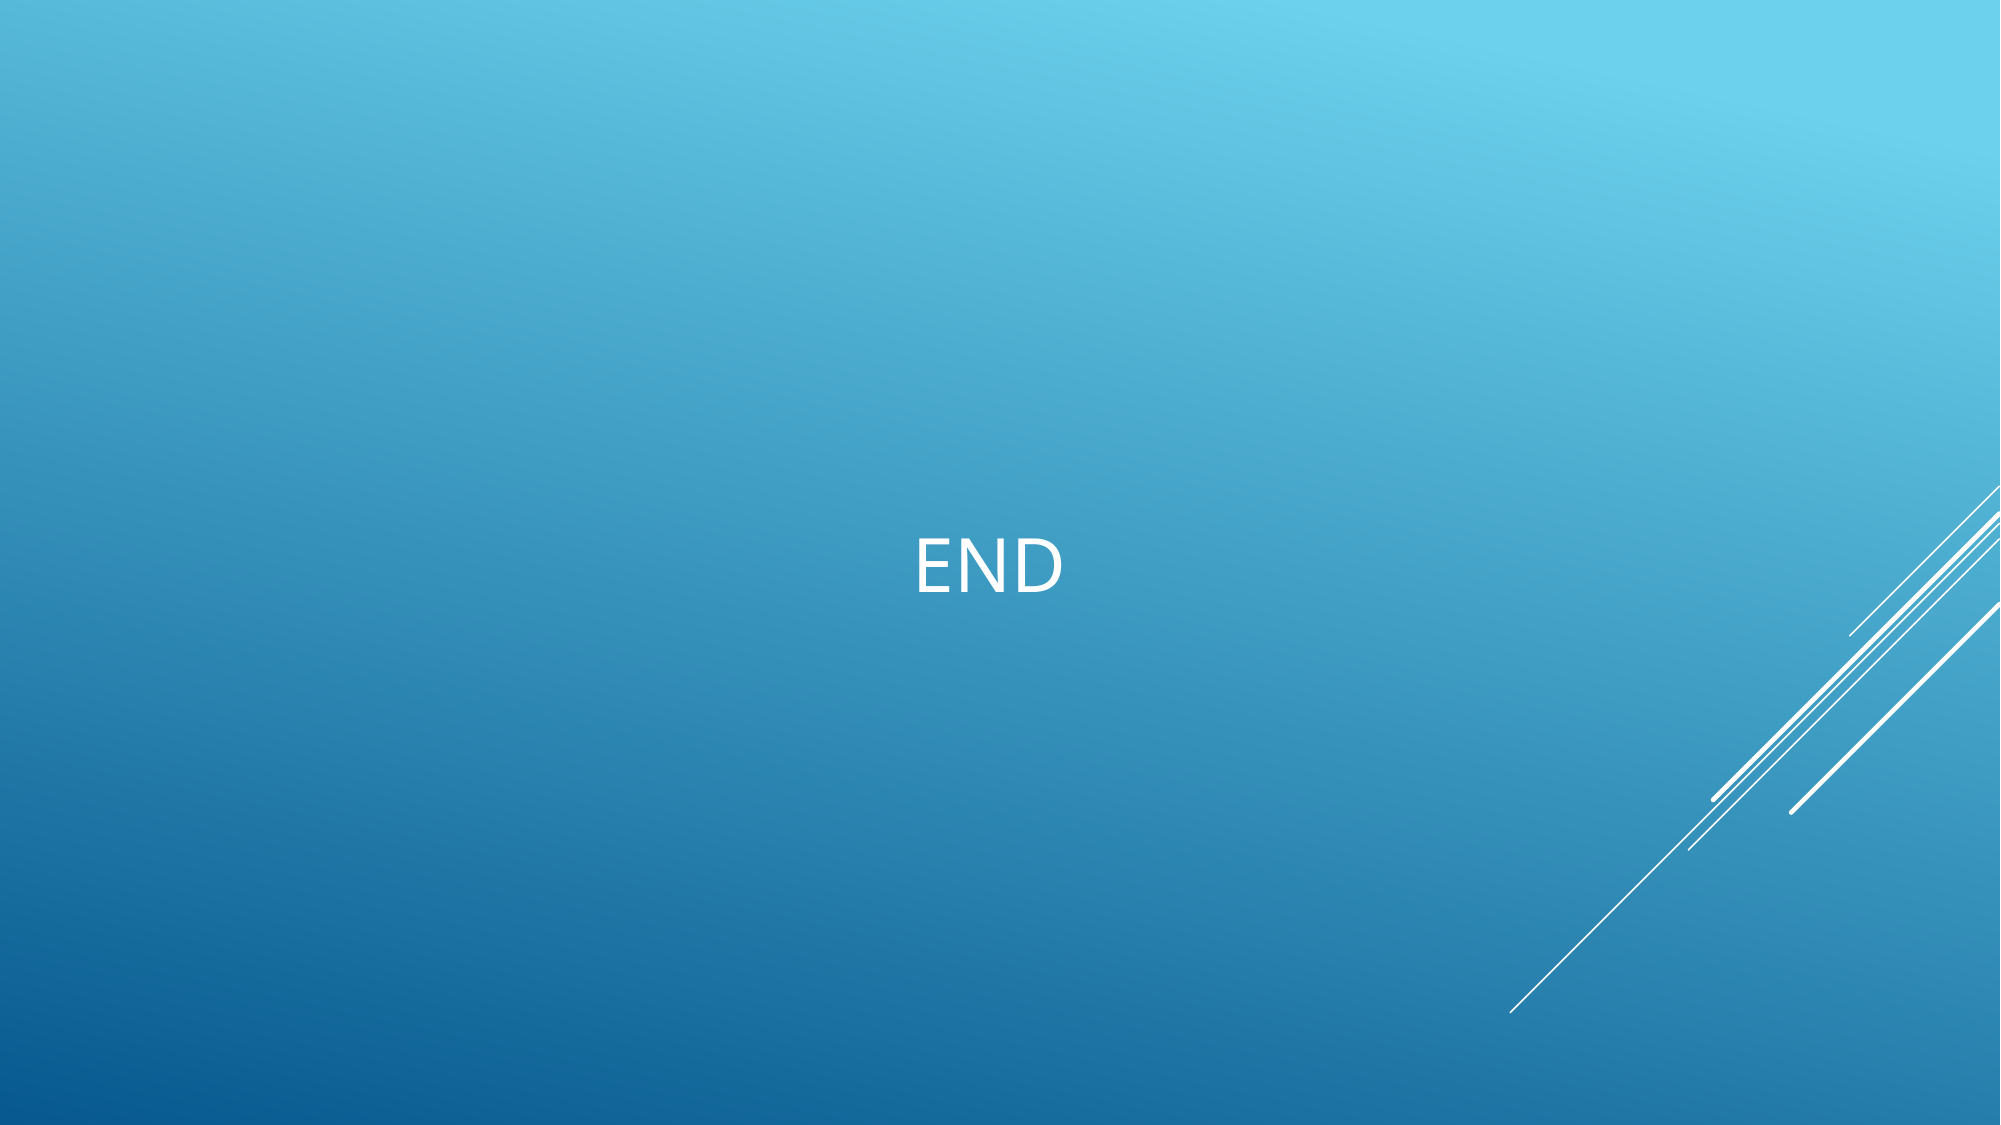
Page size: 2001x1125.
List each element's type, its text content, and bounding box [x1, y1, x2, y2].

title END [897, 438, 1103, 687]
